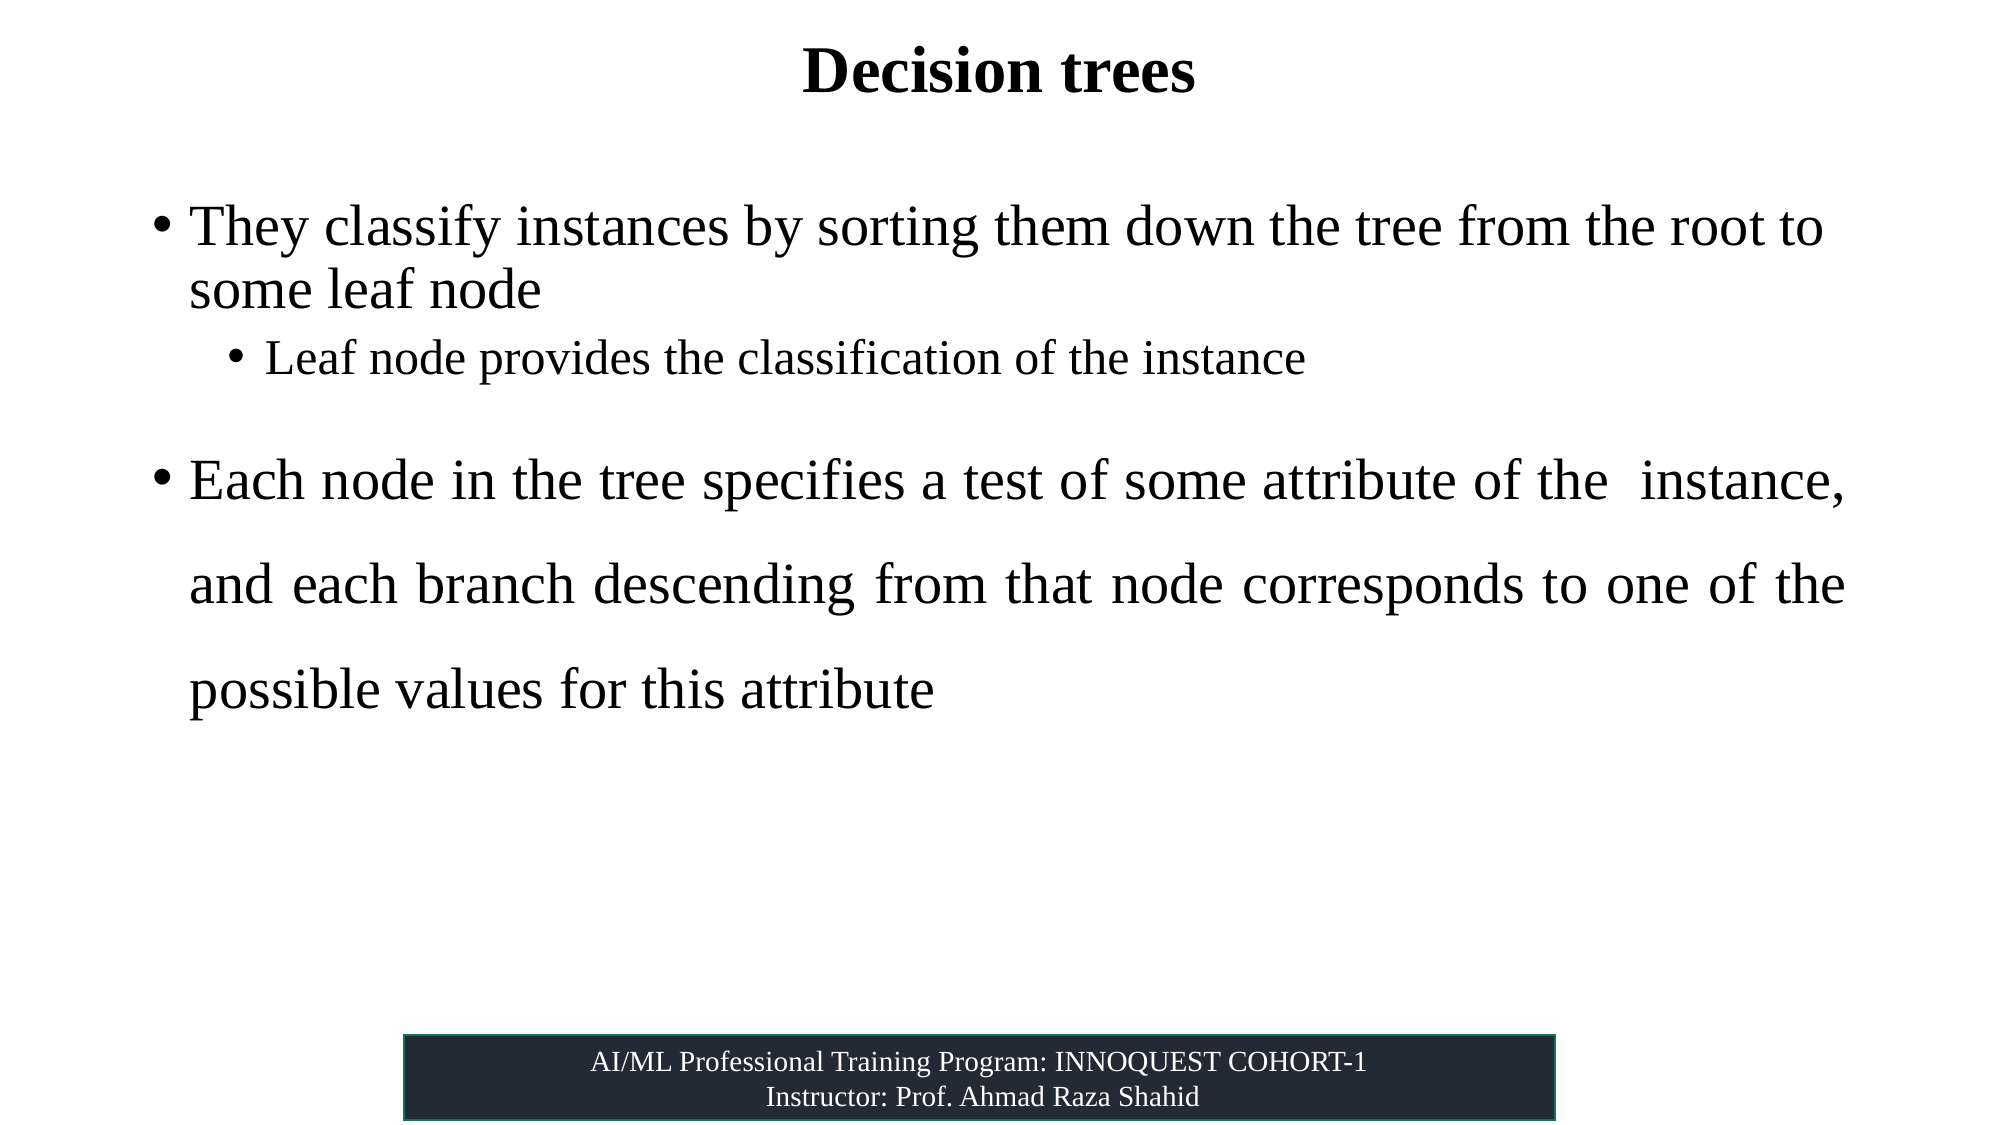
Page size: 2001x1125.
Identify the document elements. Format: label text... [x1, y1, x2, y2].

list They classify instances by sorting them down the tree from the root to some leaf node Leaf node provides the classification of the instance Each node in the tree specifies a test of some attribute of the instance, and each branch descending from that node corresponds to one of the possible values for this attribute [137, 187, 1863, 902]
title Decision trees [137, 0, 1863, 180]
text_box AI/ML Professional Training Program: INNOQUEST COHORT-1 Instructor: Prof. Ahmad Raza Shahid [403, 1034, 1556, 1121]
